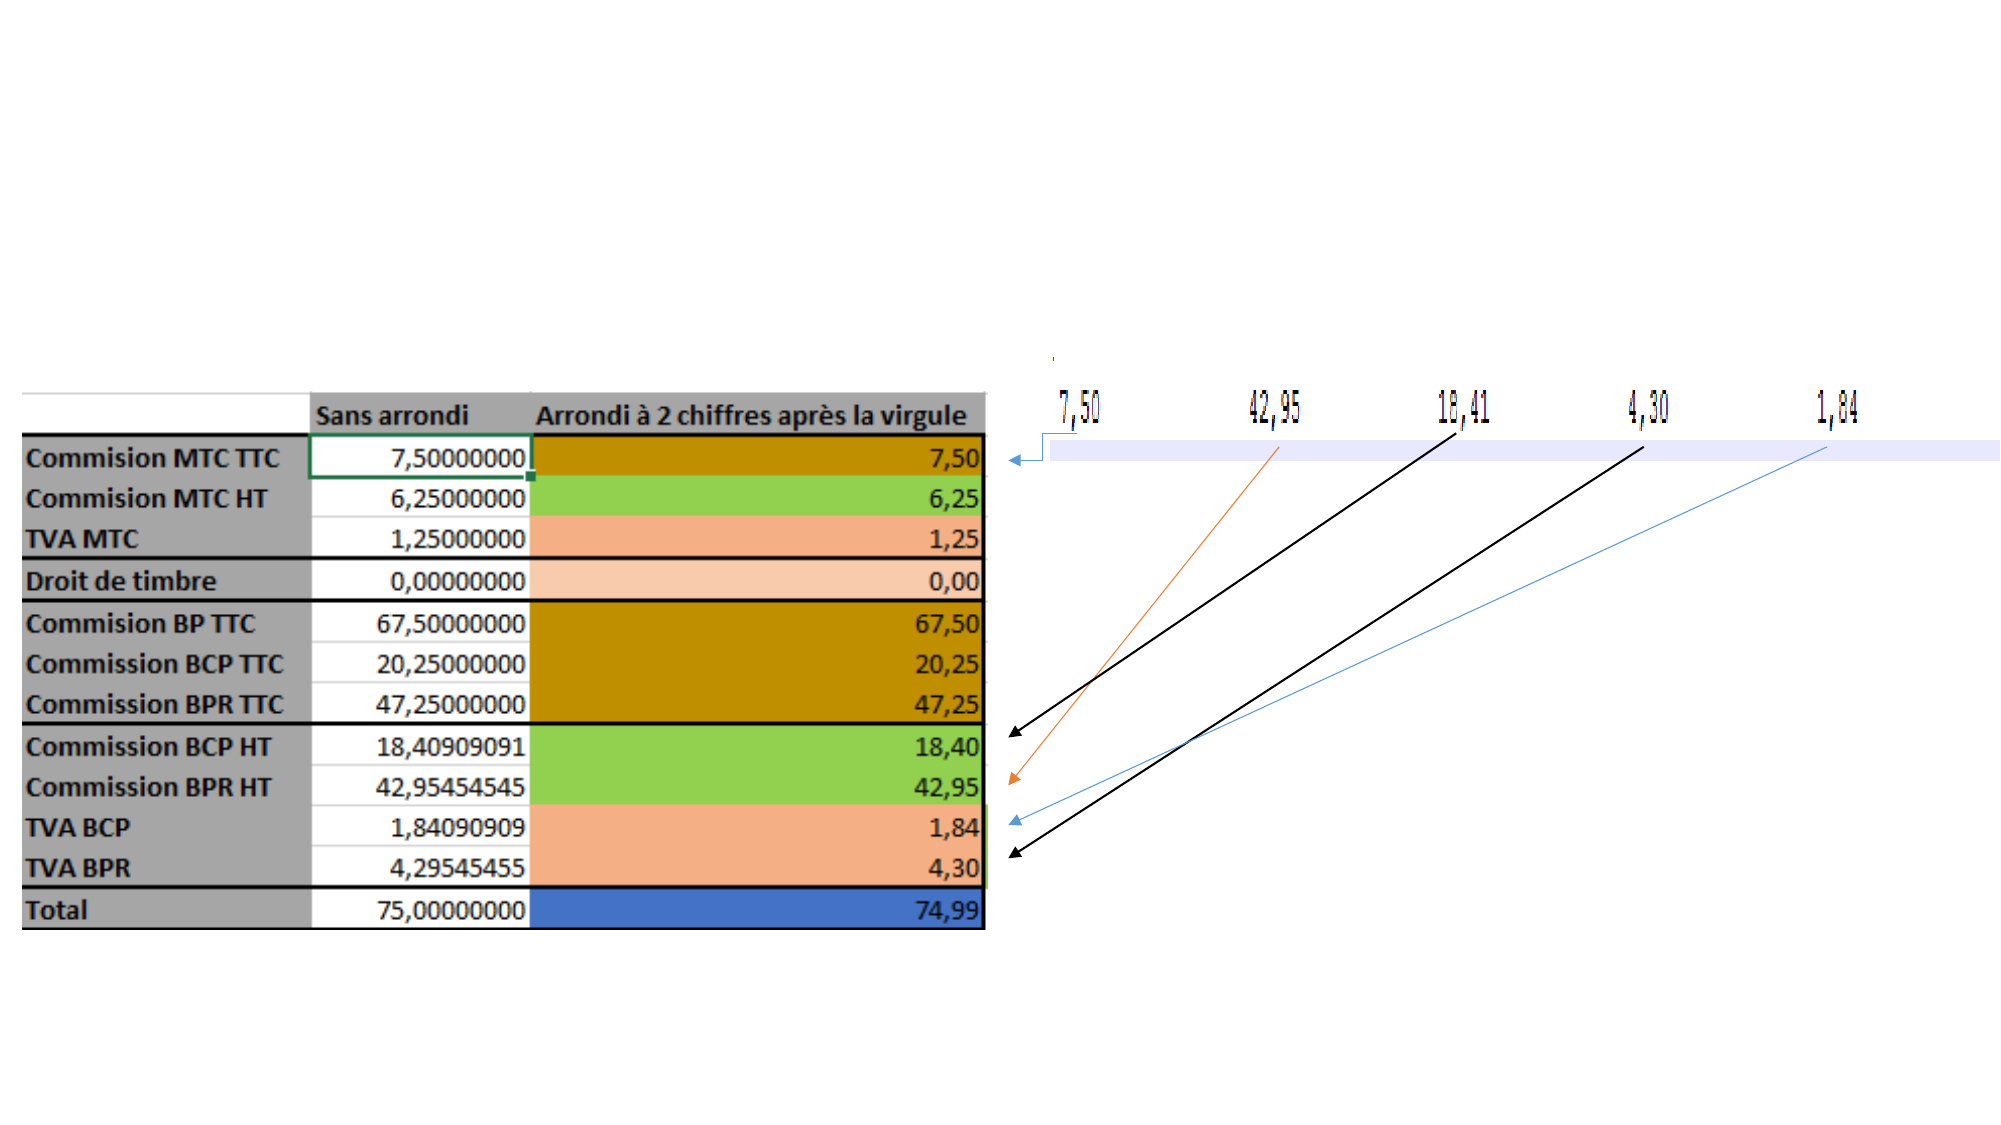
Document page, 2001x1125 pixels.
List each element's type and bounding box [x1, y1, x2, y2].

text_box [1008, 446, 1827, 825]
text_box [1008, 433, 1457, 446]
picture [1049, 357, 2000, 461]
picture [22, 391, 988, 930]
text_box [1008, 825, 1644, 859]
